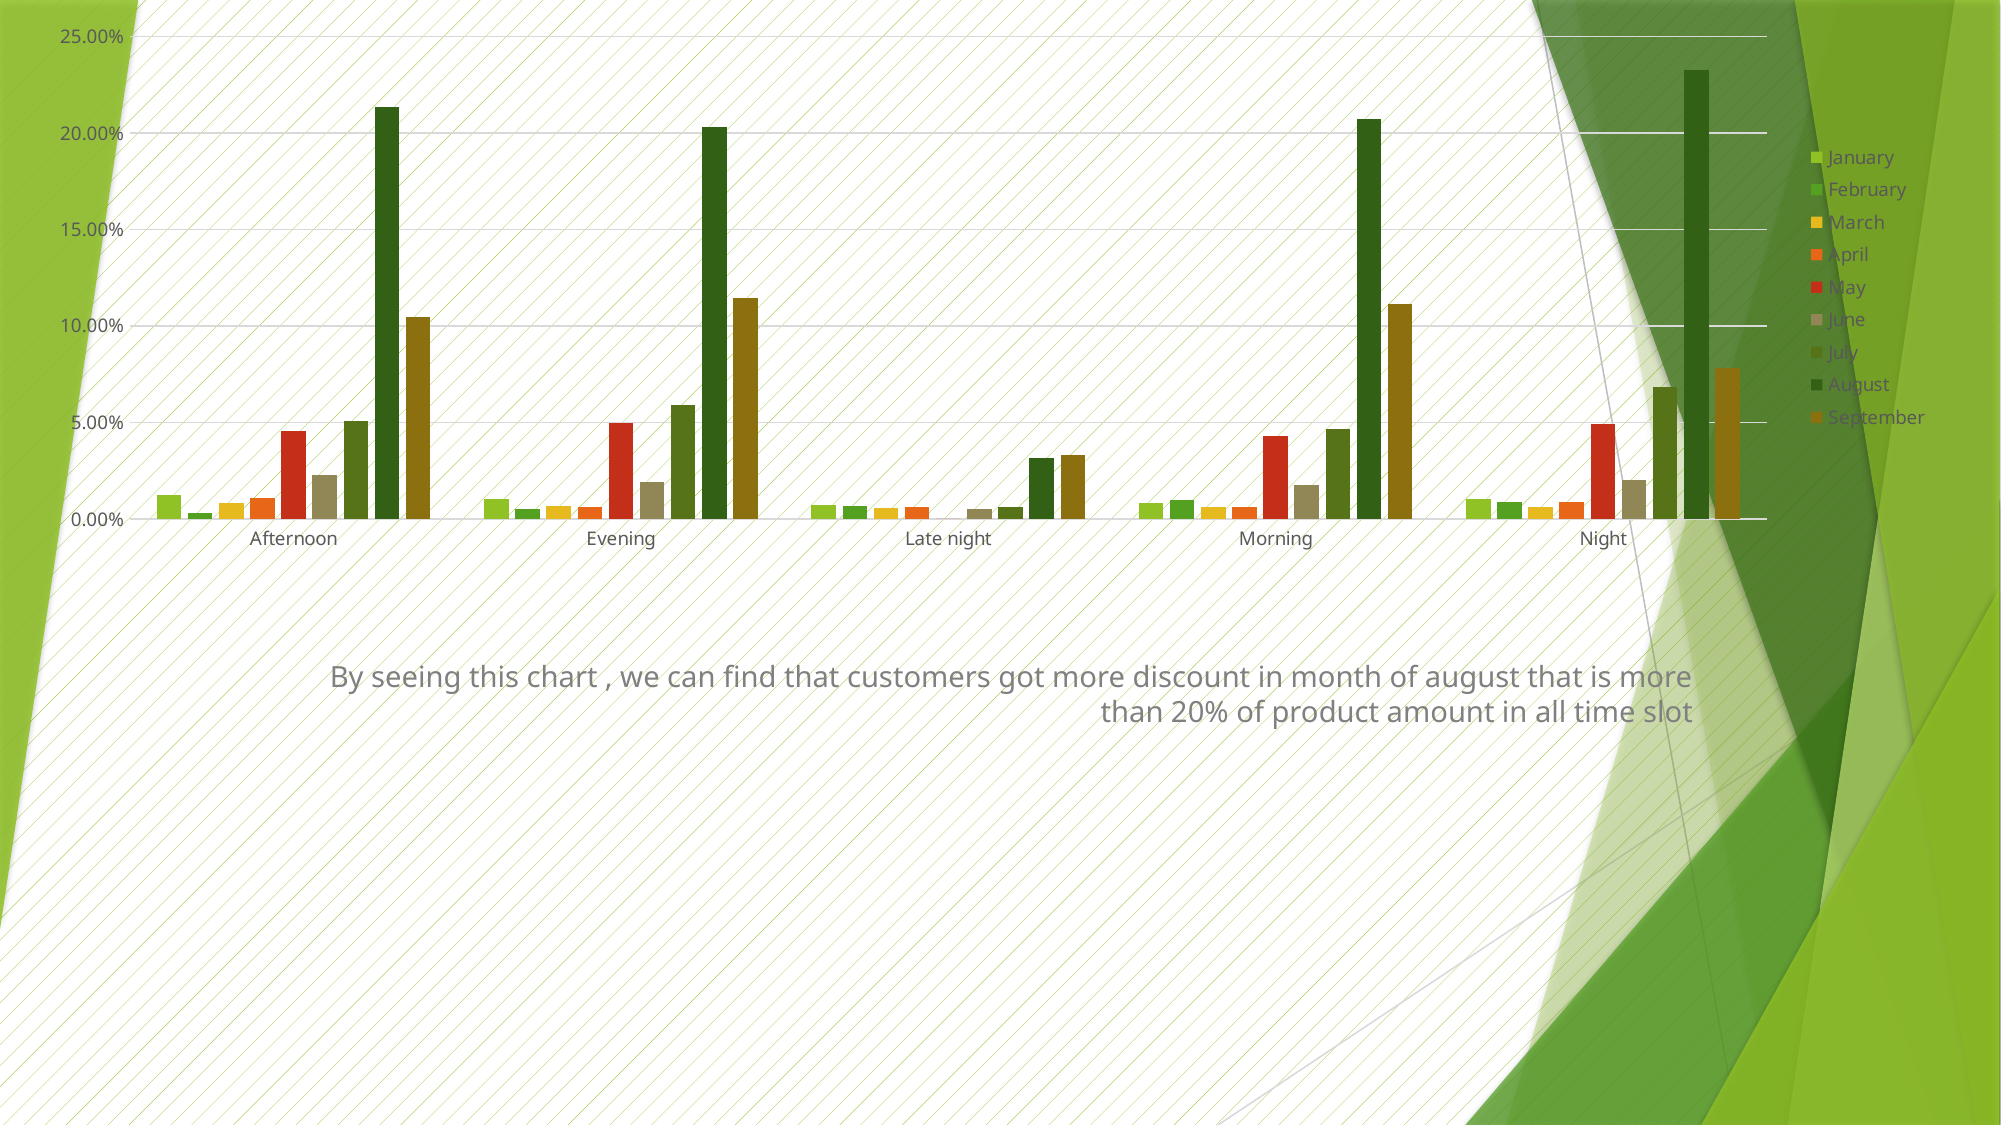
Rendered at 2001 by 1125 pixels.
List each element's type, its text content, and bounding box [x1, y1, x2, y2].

chart [20, 11, 1945, 563]
subtitle By seeing this chart , we can find that customers got more discount in month of august that is more than 20% of product amount in all time slot [291, 650, 1709, 812]
